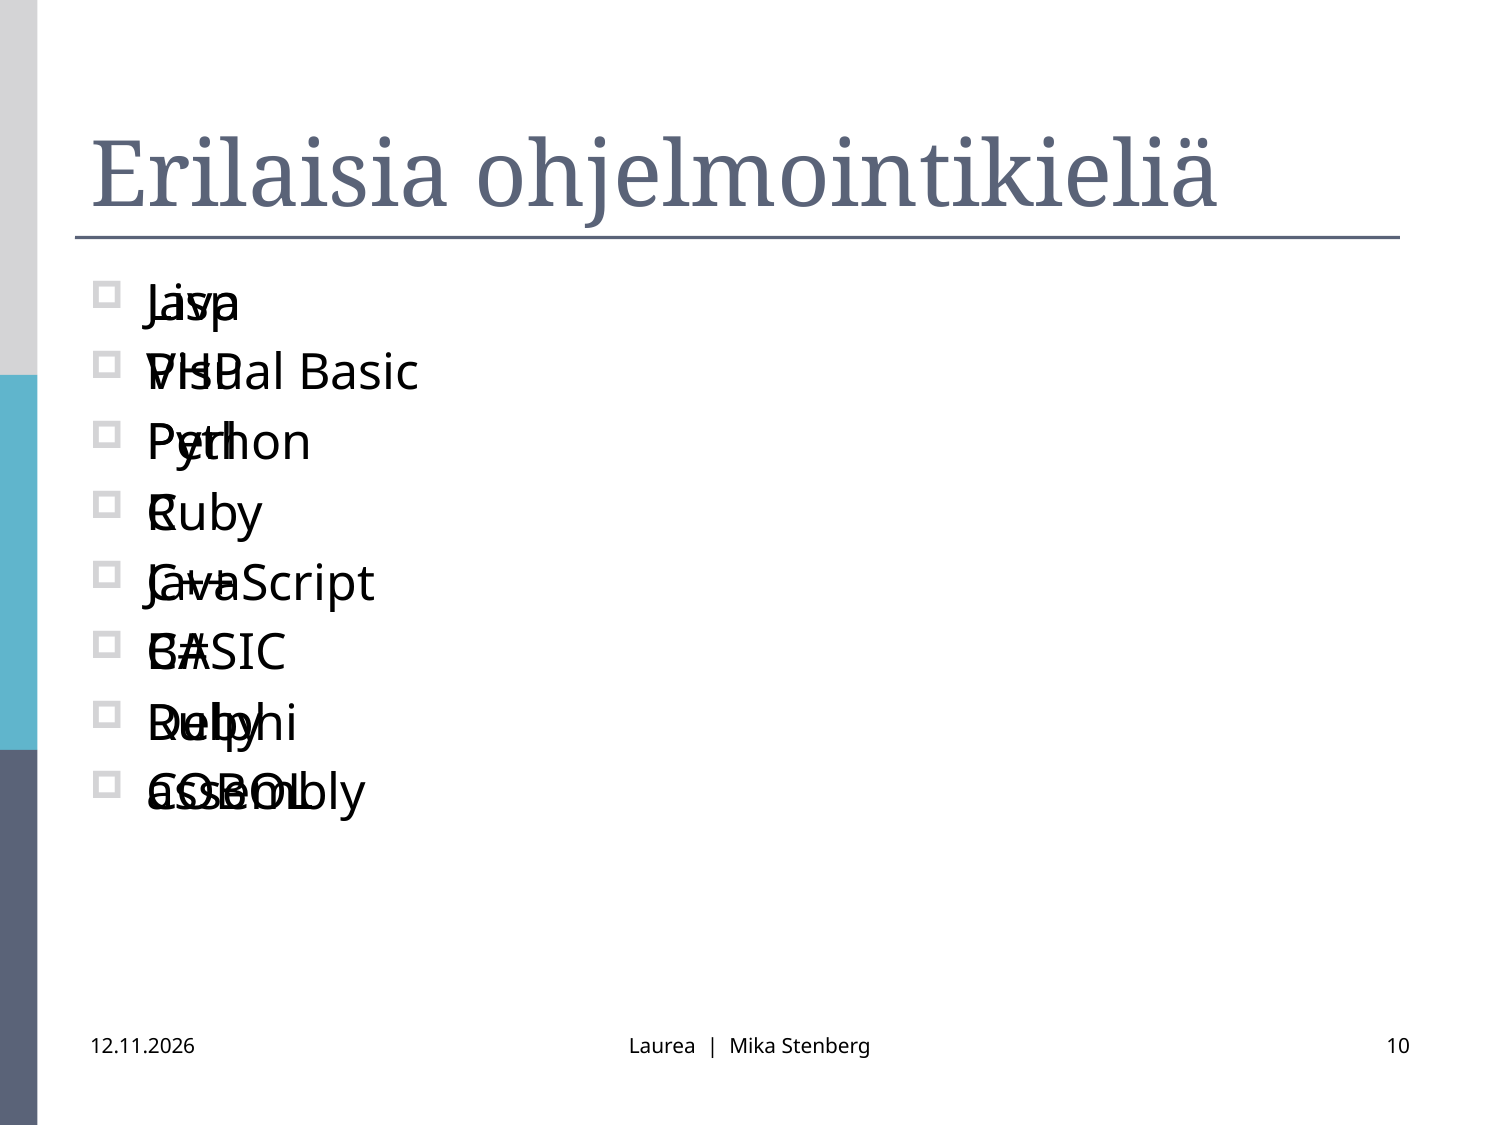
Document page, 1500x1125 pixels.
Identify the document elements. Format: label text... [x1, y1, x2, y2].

slide_number 10 [1074, 1024, 1426, 1101]
footer Laurea | Mika Stenberg [512, 1024, 988, 1101]
list Lisp Visual Basic Python Ruby JavaScript BASIC Ruby COBOL [74, 262, 1426, 1006]
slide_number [74, 1024, 426, 1101]
title Erilaisia ohjelmointikieliä [74, 45, 1426, 233]
